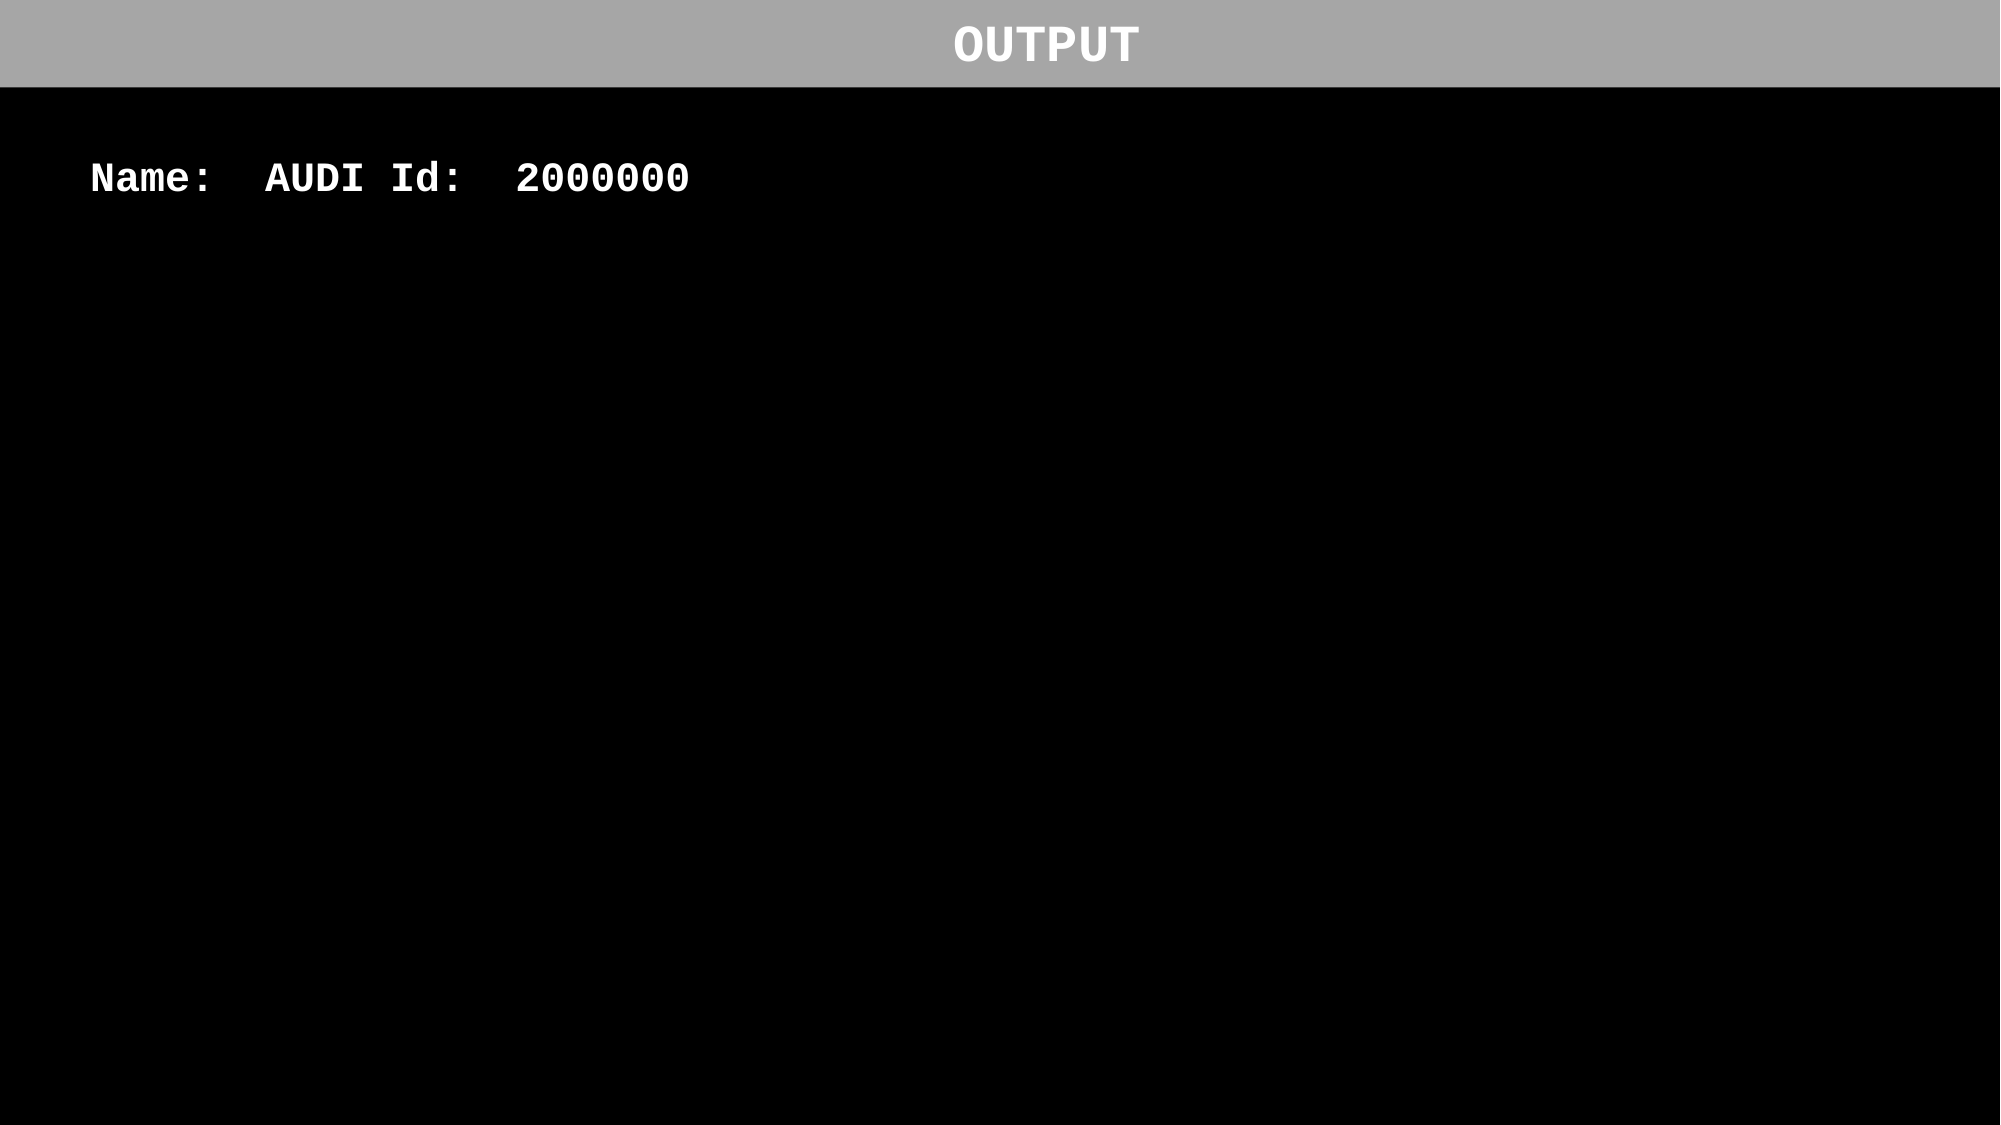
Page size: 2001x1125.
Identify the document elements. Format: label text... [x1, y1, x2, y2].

text_box Name: AUDI Id: 2000000 [0, 88, 2000, 1125]
text_box OUTPUT [0, 0, 2000, 88]
